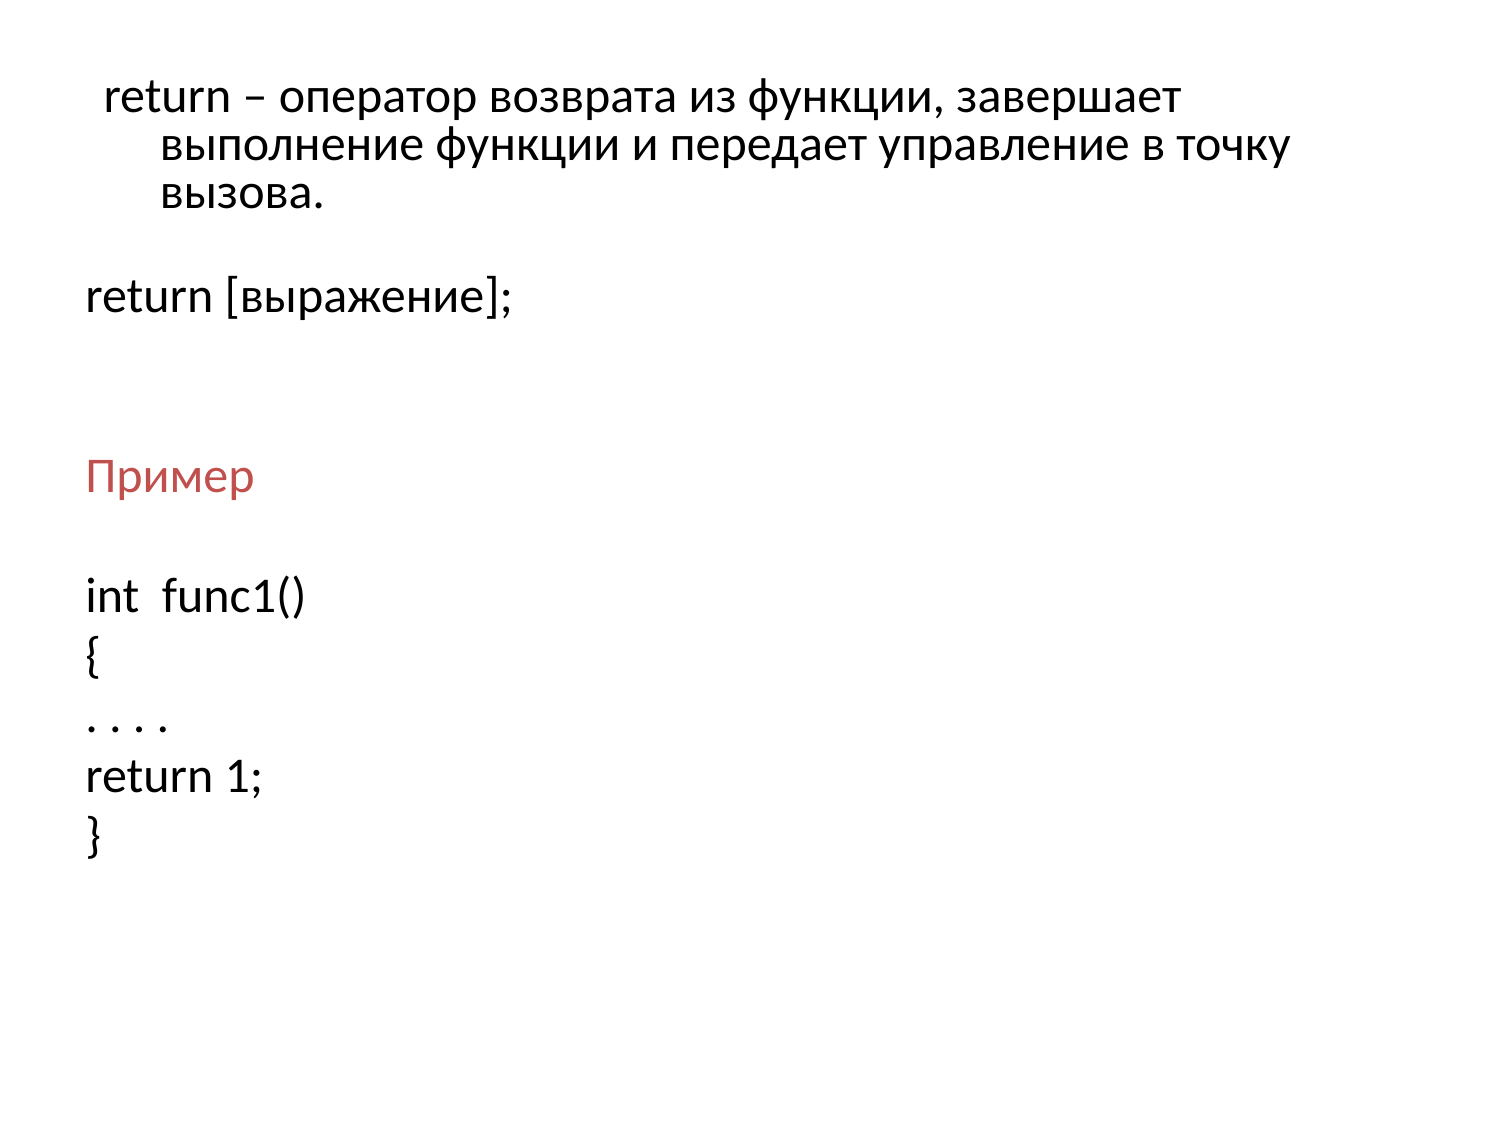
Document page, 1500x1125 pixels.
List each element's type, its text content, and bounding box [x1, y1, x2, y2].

text_box return [выражение]; Пример int func1() { . . . . return 1; } [70, 255, 1500, 871]
list return – оператор возврата из функции, завершает выполнение функции и передает управление в точку вызова. [88, 66, 1439, 244]
